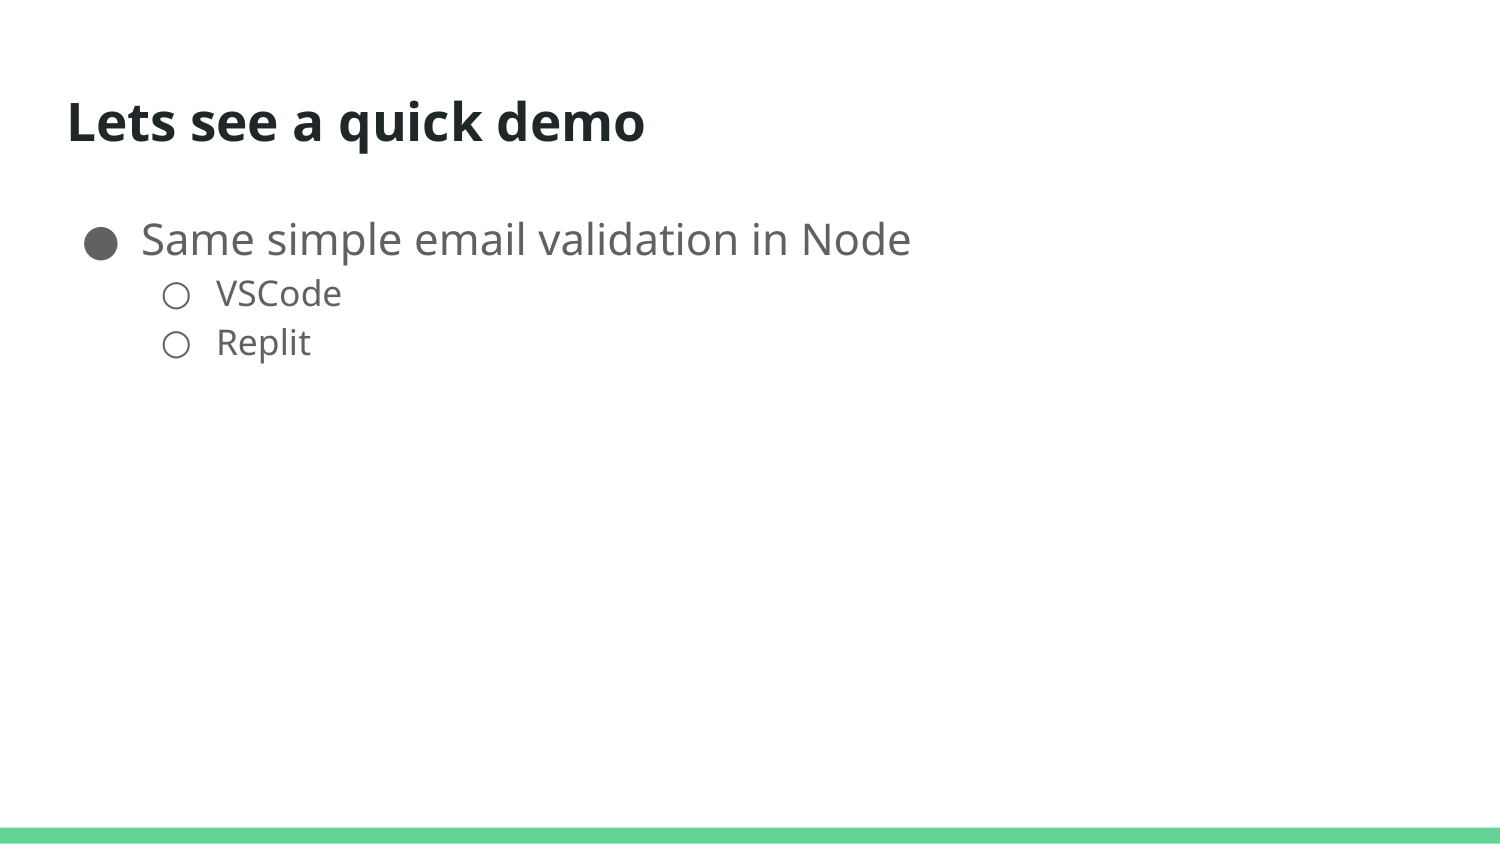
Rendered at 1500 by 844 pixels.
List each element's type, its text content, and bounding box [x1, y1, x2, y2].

title Lets see a quick demo [51, 72, 1449, 167]
list Same simple email validation in Node VSCode Replit [51, 189, 1449, 750]
